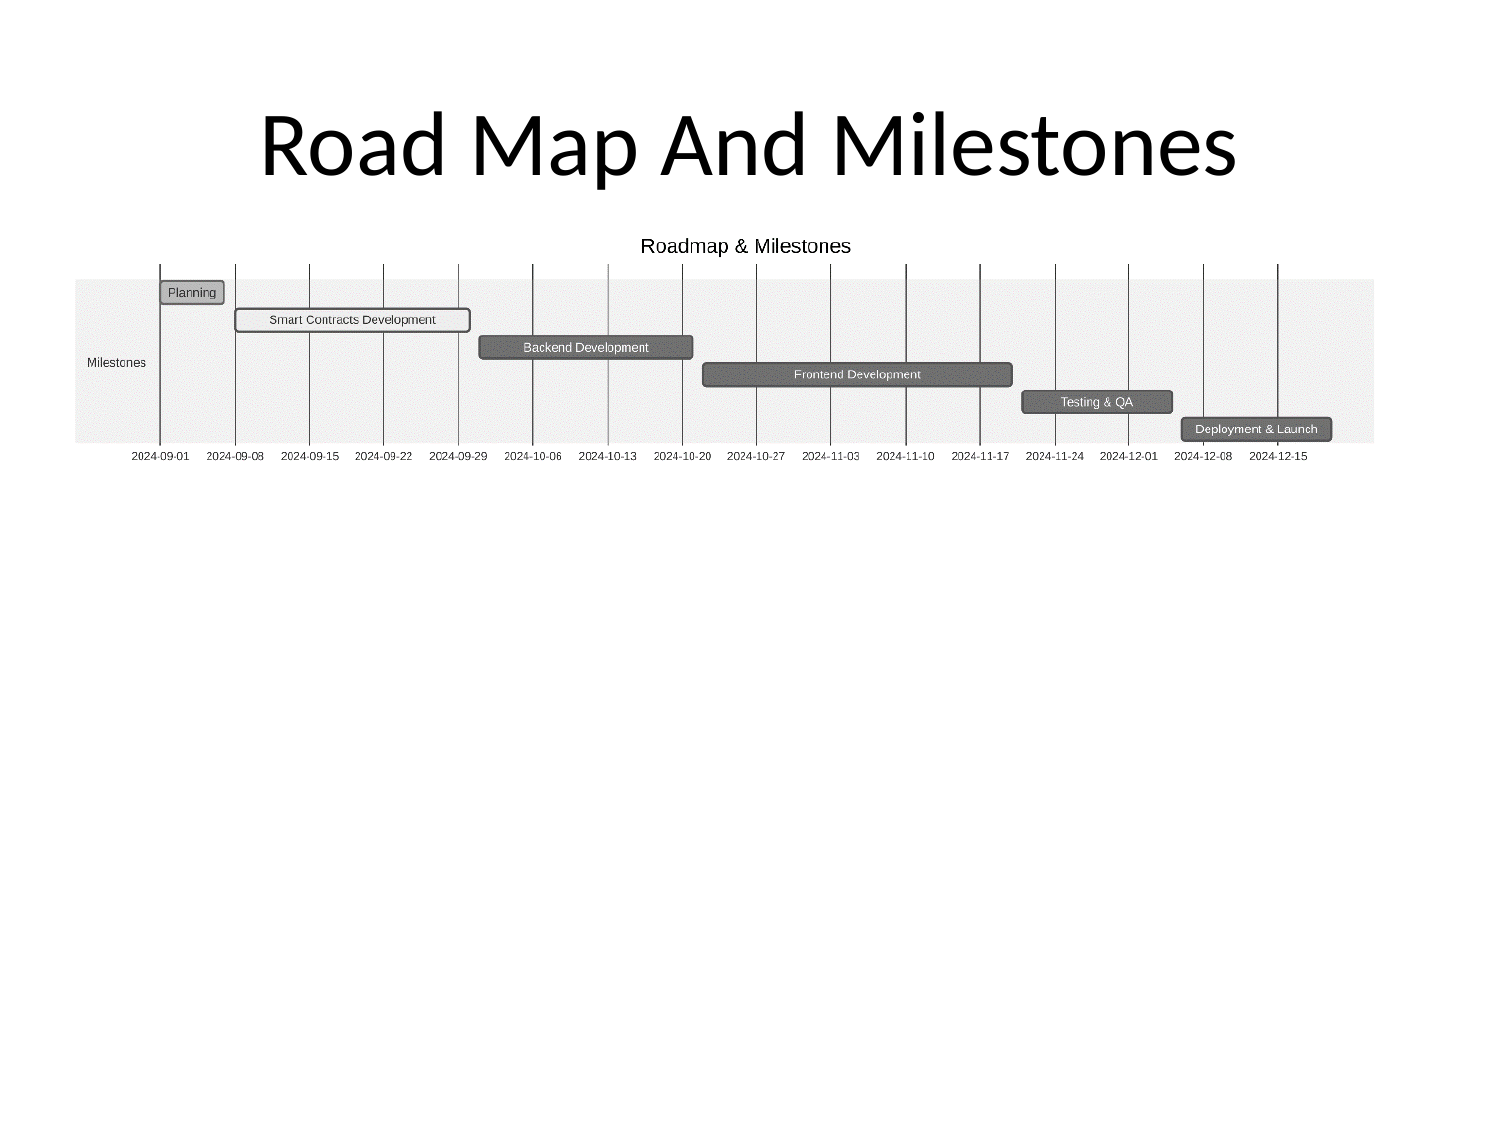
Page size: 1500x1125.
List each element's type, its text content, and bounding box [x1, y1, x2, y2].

title Road Map And Milestones [75, 45, 1425, 224]
picture [74, 224, 1426, 504]
